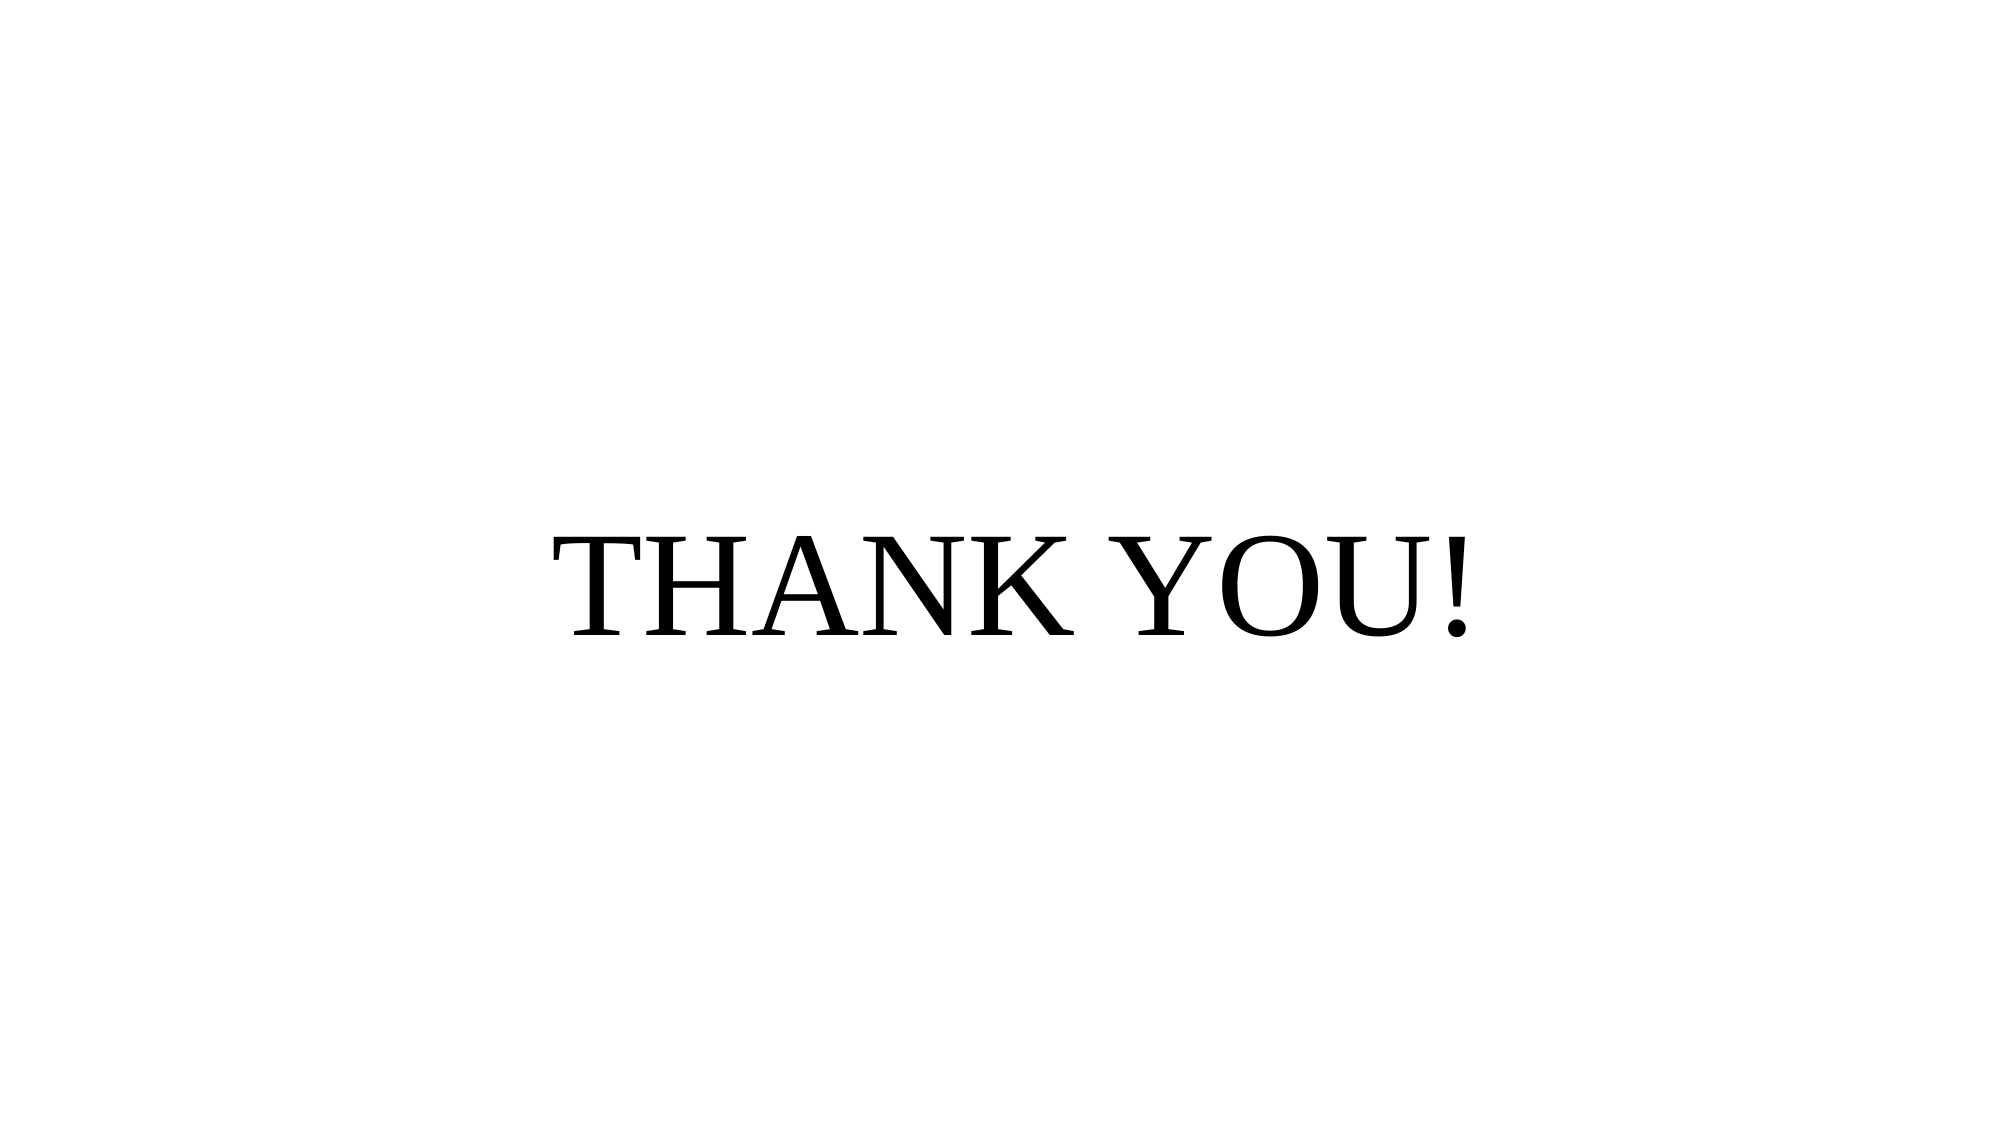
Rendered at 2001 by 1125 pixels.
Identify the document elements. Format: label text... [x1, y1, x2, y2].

title THANK YOU! [154, 477, 1880, 696]
